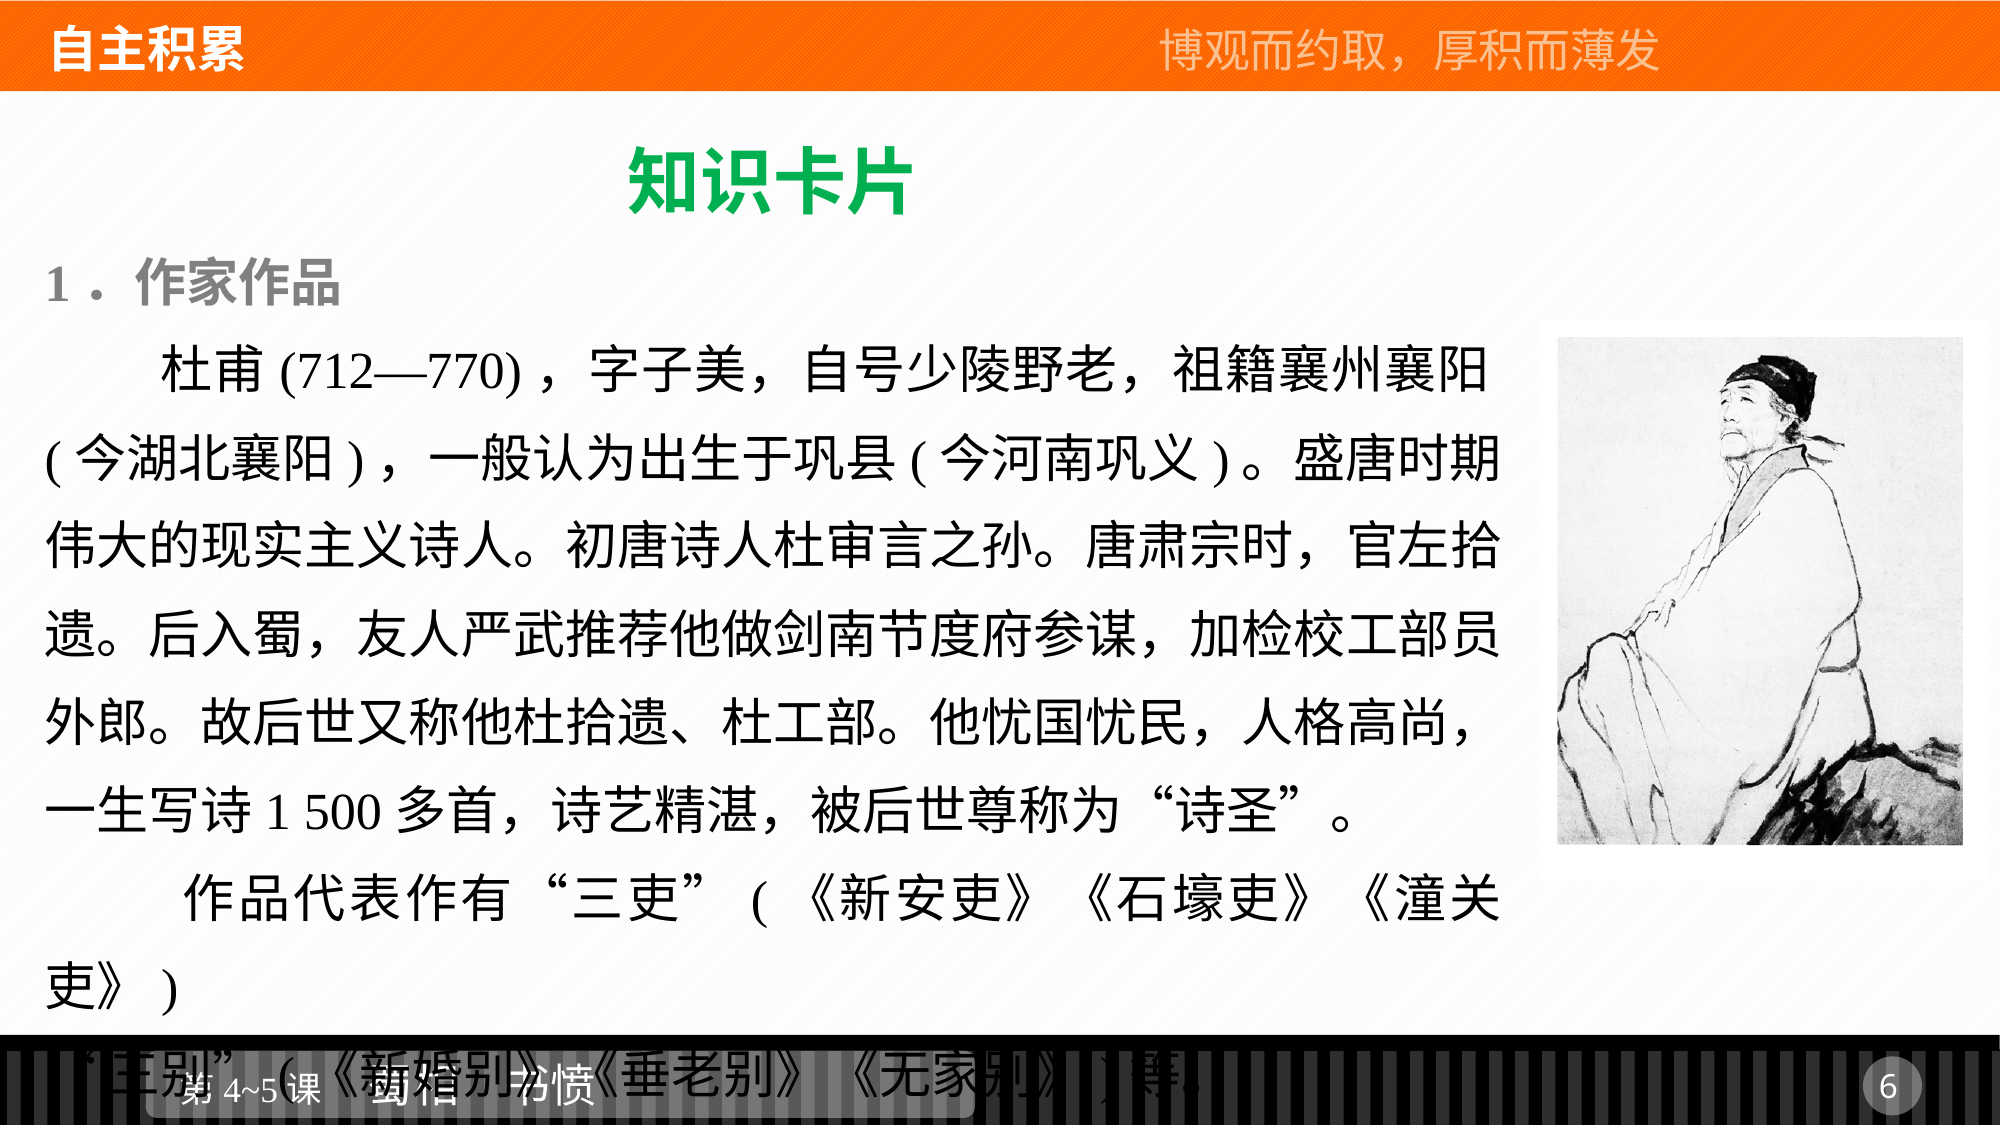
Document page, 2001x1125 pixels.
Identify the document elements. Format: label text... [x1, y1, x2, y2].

text_box 知识卡片 1．作家作品 杜甫(712—770)，字子美，自号少陵野老，祖籍襄州襄阳(今湖北襄阳)，一般认为出生于巩县(今河南巩义)。盛唐时期伟大的现实主义诗人。初唐诗人杜审言之孙。唐肃宗时，官左拾遗。后入蜀，友人严武推荐他做剑南节度府参谋，加检校工部员外郎。故后世又称他杜拾遗、杜工部。他忧国忧民，人格高尚，一生写诗1 500多首，诗艺精湛，被后世尊称为“诗圣”。 作品代表作有“三吏”(《新安吏》《石壕吏》《潼关吏》) “三别”(《新婚别》《垂老别》《无家别》)等。 [29, 92, 1517, 1112]
picture [1538, 320, 1990, 881]
